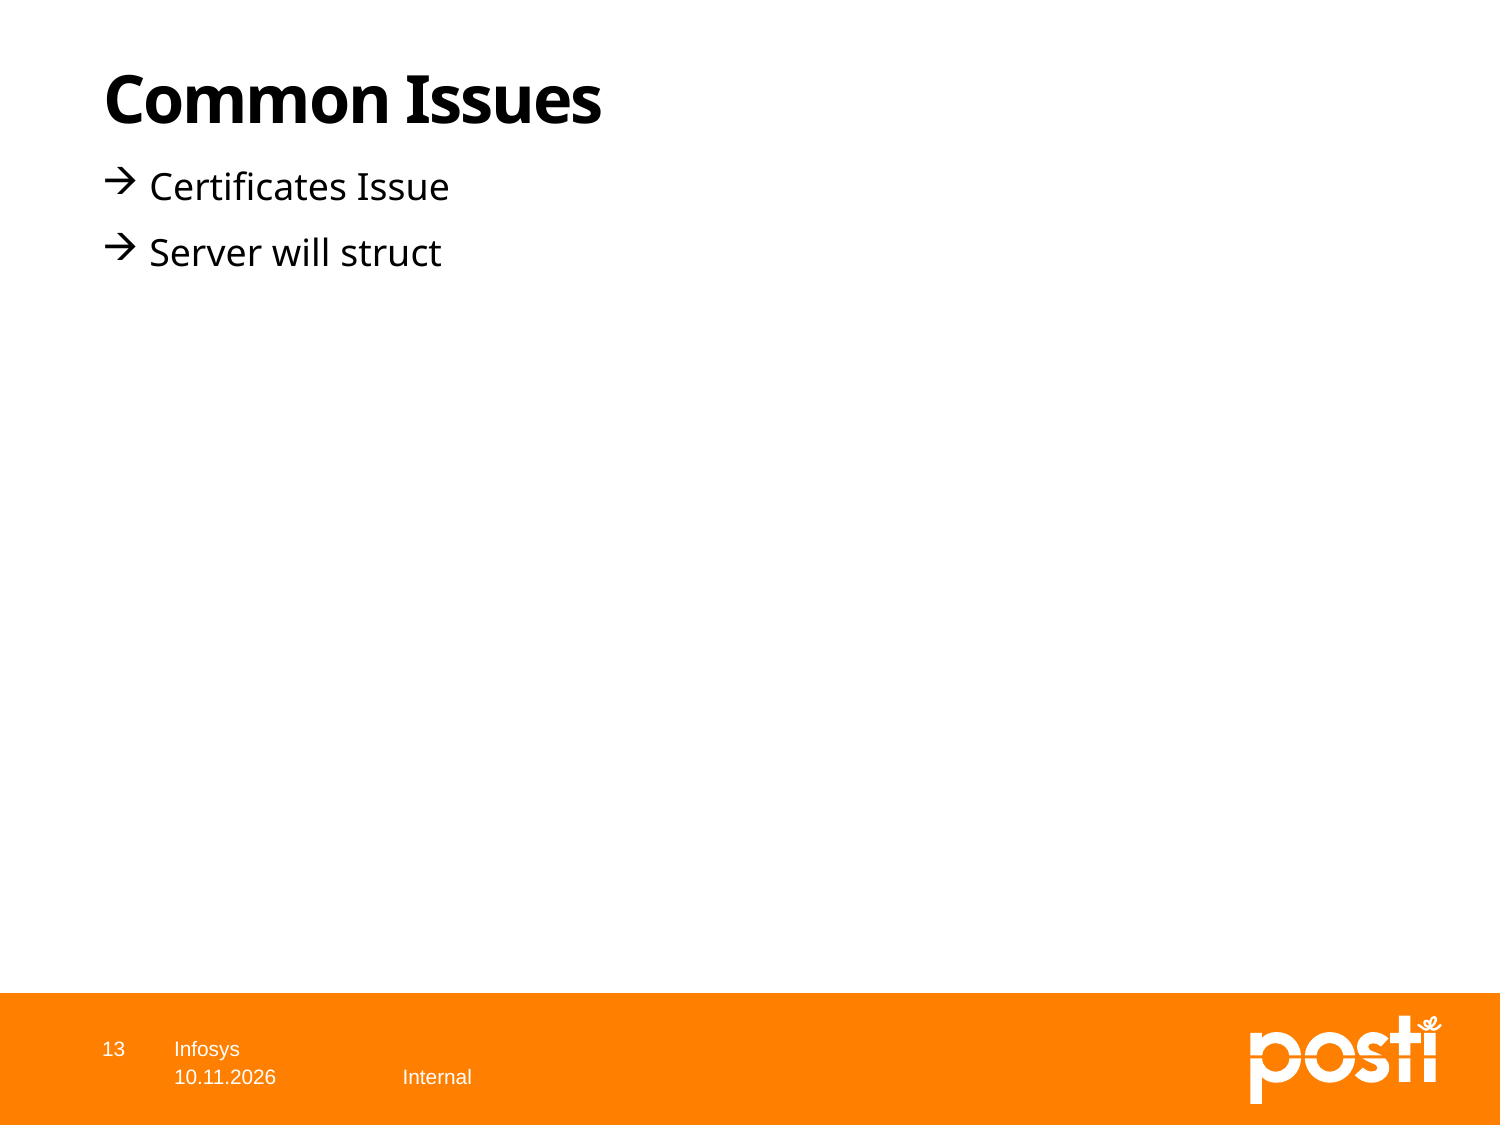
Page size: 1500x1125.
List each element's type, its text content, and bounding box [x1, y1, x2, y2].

list Certificates Issue Server will struct [102, 162, 1436, 997]
footer Infosys [174, 1030, 750, 1061]
title Common Issues [103, 56, 1436, 162]
slide_number 13 [102, 1024, 164, 1072]
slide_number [174, 1061, 399, 1089]
